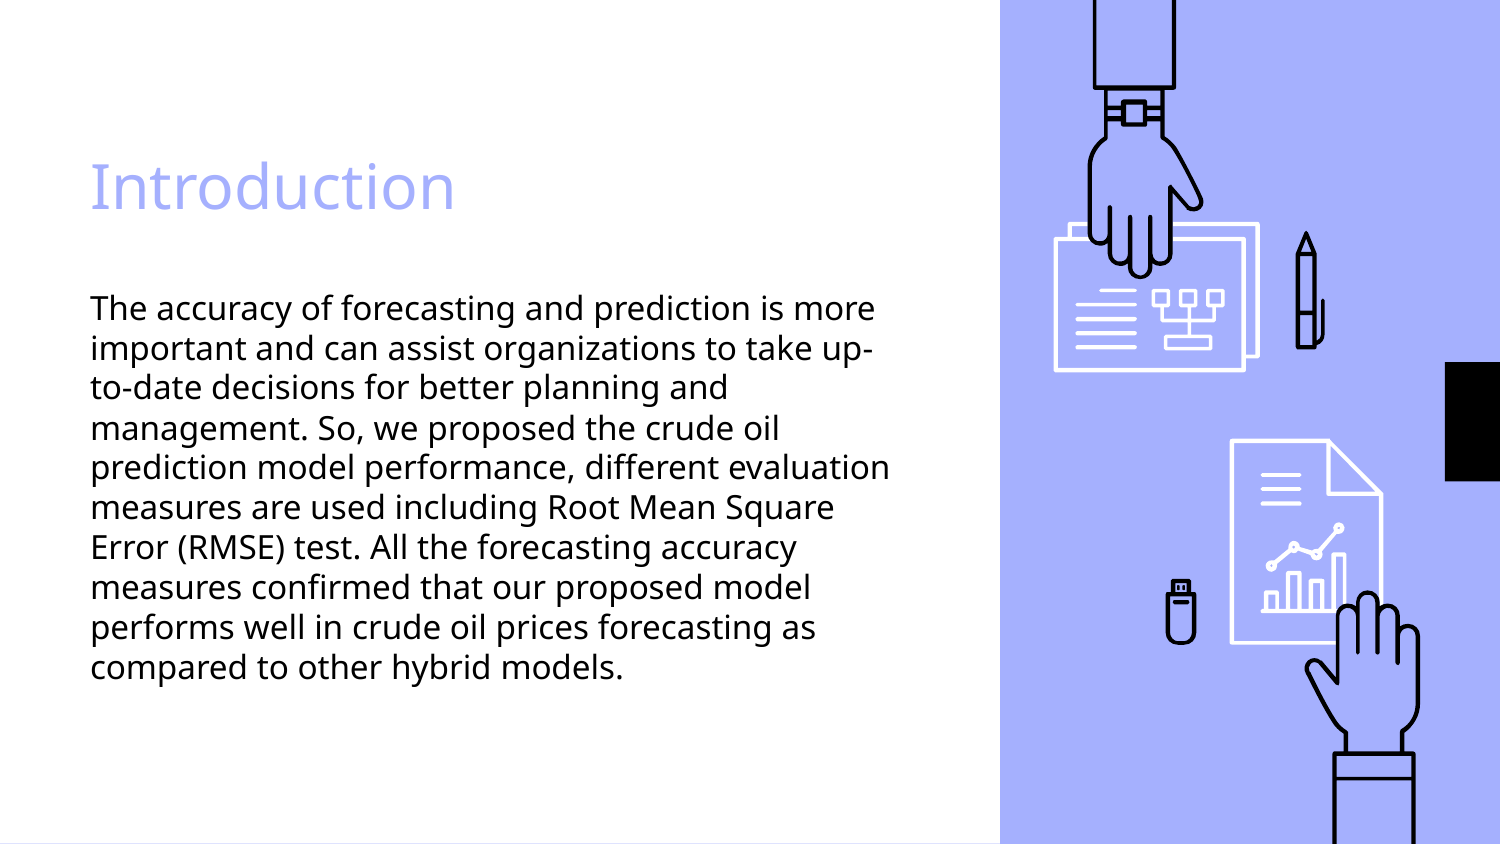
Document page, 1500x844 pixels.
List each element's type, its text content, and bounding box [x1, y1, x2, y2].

list The accuracy of forecasting and prediction is more important and can assist organizations to take up-to-date decisions for better planning and management. So, we proposed the crude oil prediction model performance, different evaluation measures are used including Root Mean Square Error (RMSE) test. All the forecasting accuracy measures confirmed that our proposed model performs well in crude oil prices forecasting as compared to other hybrid models. [75, 271, 918, 794]
title Introduction [75, 96, 918, 237]
